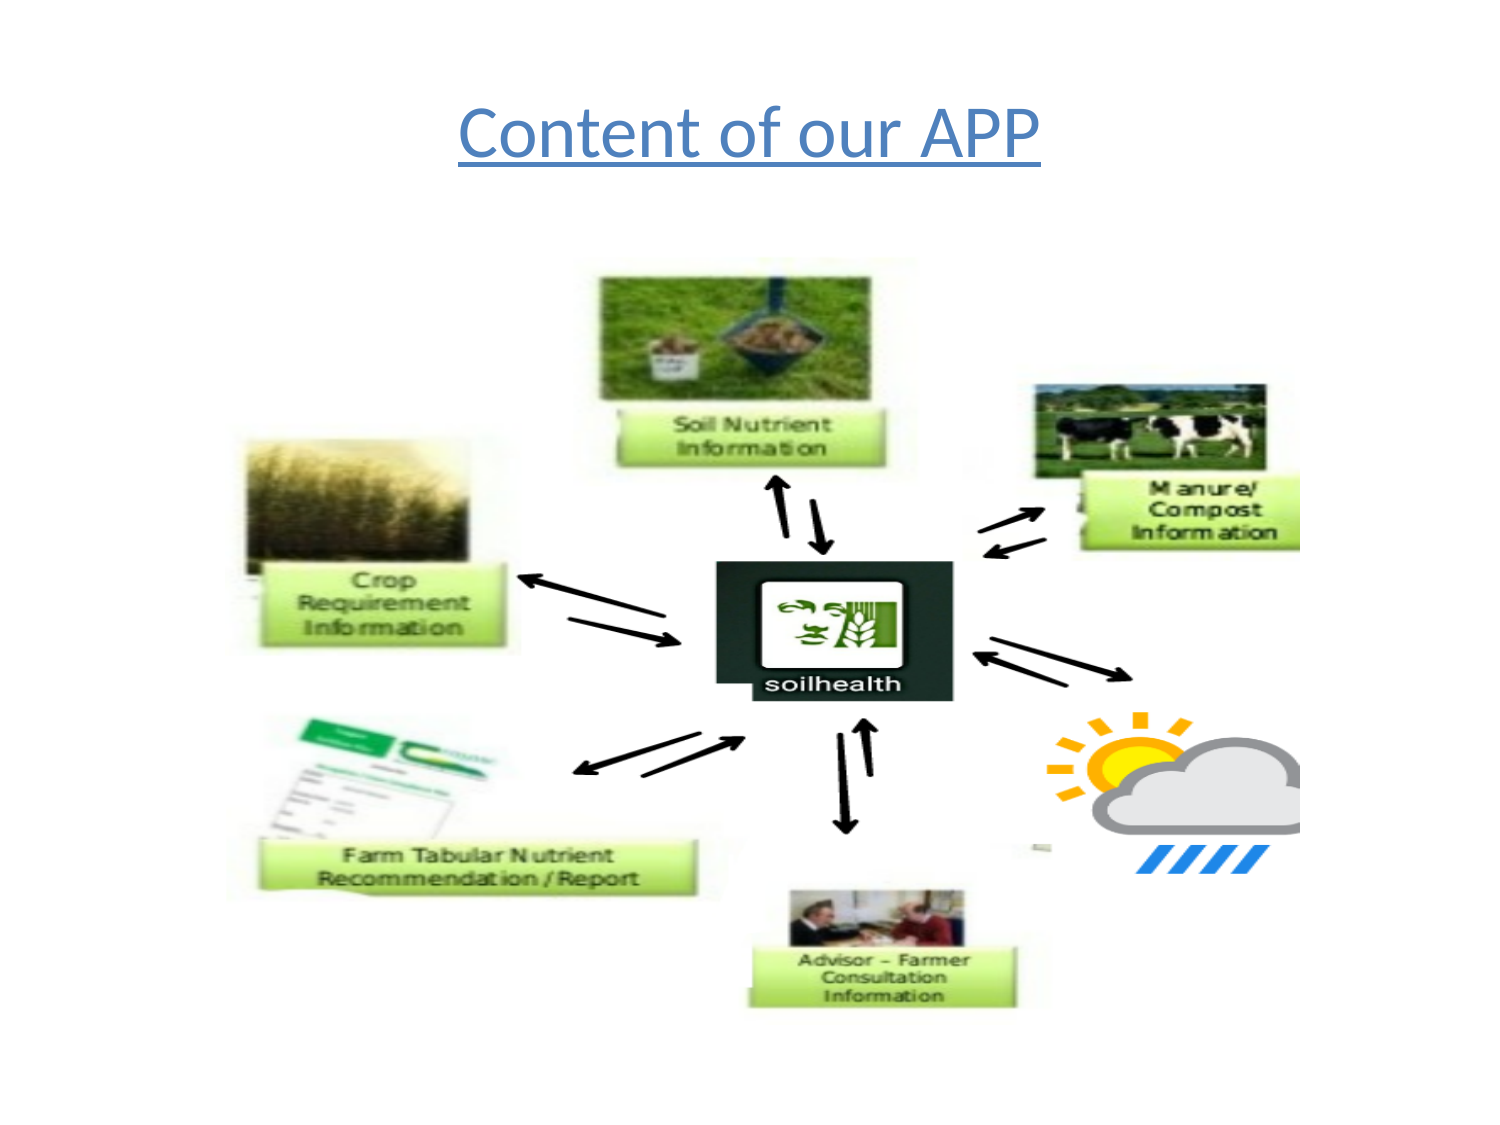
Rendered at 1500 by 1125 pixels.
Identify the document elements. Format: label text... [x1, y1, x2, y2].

title Content of our APP [75, 45, 1425, 233]
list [224, 237, 1301, 1026]
